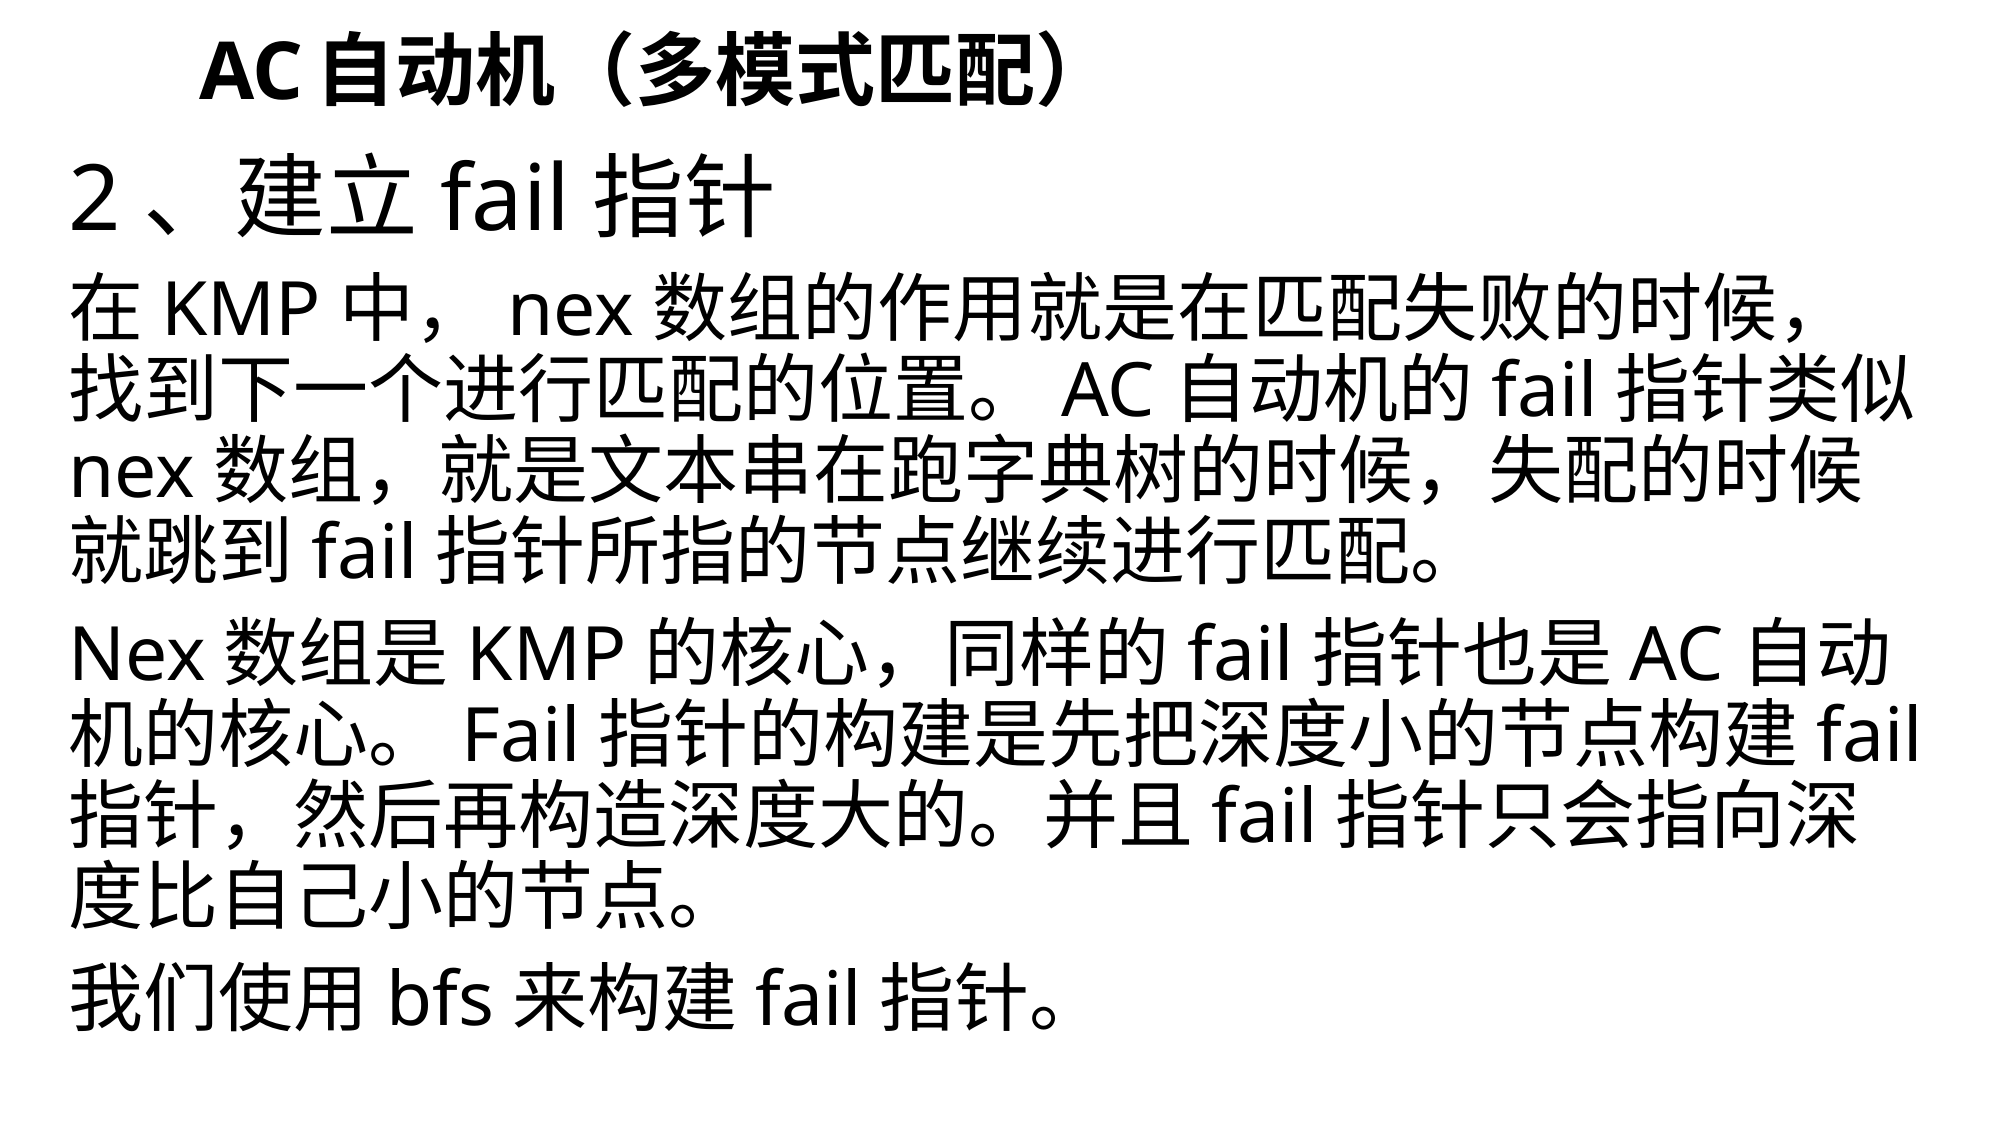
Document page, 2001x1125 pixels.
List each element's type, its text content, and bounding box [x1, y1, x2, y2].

title AC自动机（多模式匹配） [0, 21, 1368, 125]
subtitle 2、建立fail指针 在KMP中，nex数组的作用就是在匹配失败的时候，找到下一个进行匹配的位置。AC自动机的fail指针类似nex数组，就是文本串在跑字典树的时候，失配的时候就跳到fail指针所指的节点继续进行匹配。 Nex数组是KMP的核心，同样的fail指针也是AC自动机的核心。Fail指针的构建是先把深度小的节点构建fail指针，然后再构造深度大的。并且fail指针只会指向深度比自己小的节点。 我们使用bfs来构建fail指针。 [53, 143, 1942, 1102]
